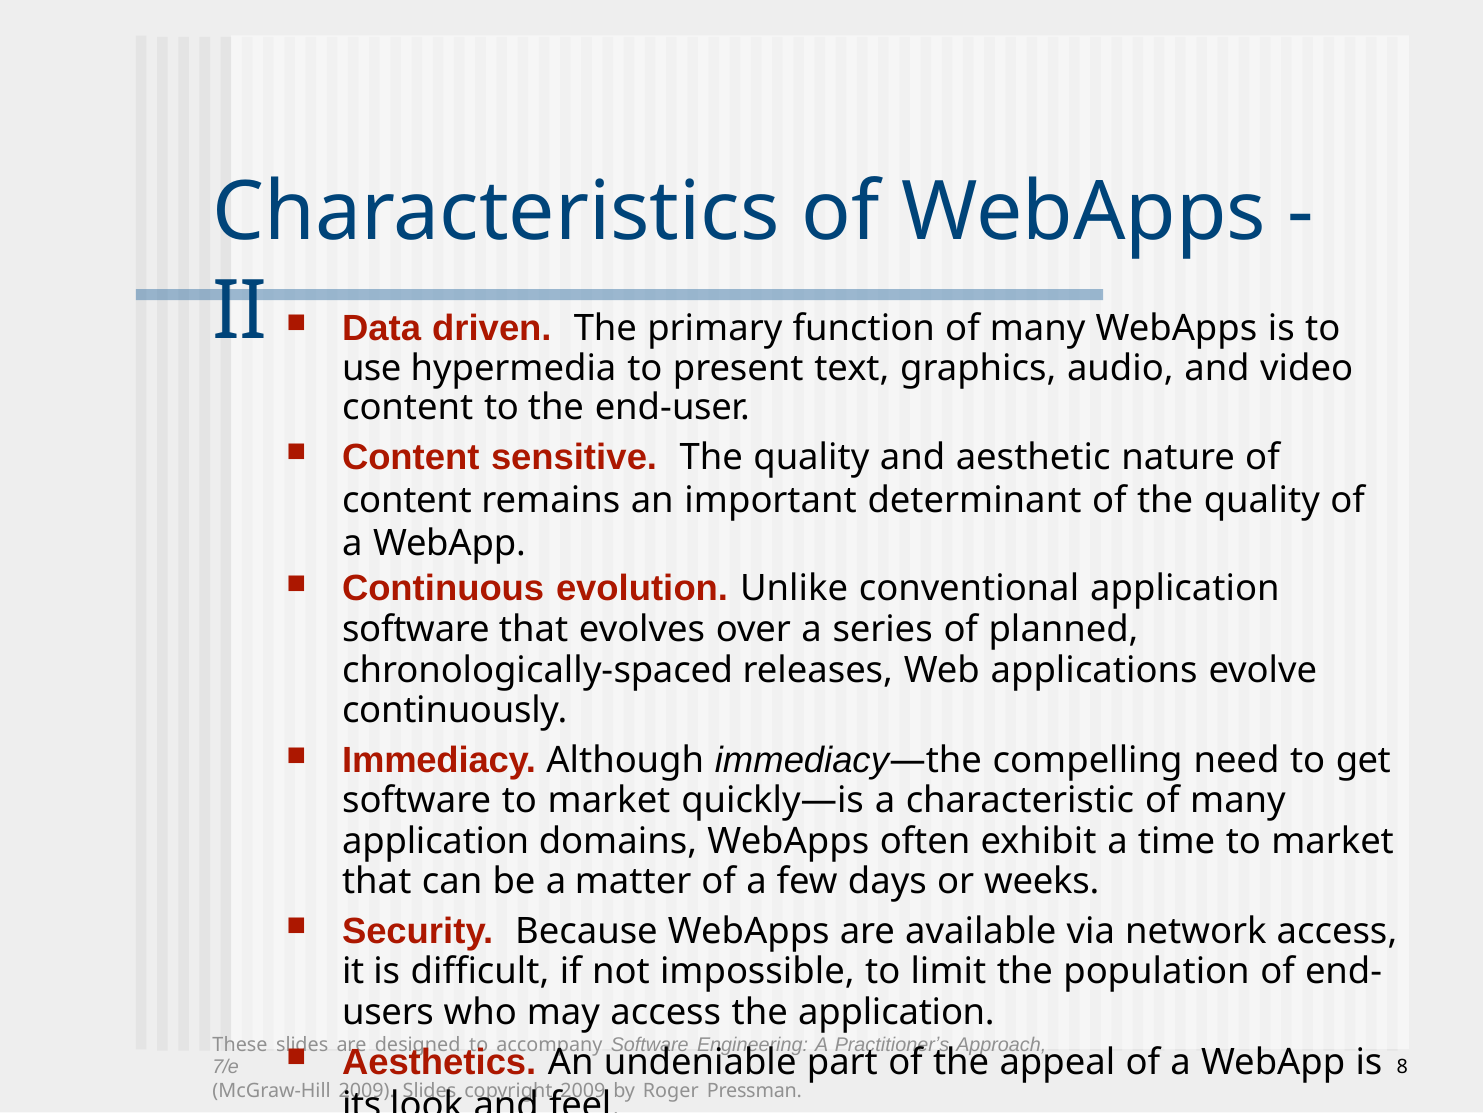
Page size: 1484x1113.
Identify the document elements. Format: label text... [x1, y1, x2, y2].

footer These slides are designed to accompany Software Engineering: A Practitionerʼs Approach, 7/e (McGraw-Hill 2009). Slides copyright 2009 by Roger Pressman. [210, 1033, 284, 1113]
title Characteristics of WebApps - II [205, 68, 1349, 355]
text_box Data driven. The primary function of many WebApps is to use hypermedia to present text, graphics, audio, and video content to the end-user. Content sensitive. The quality and aesthetic nature of content remains an important determinant of the quality of a WebApp. Continuous evolution. Unlike conventional application software that evolves over a series of planned, chronologically-spaced releases, Web applications evolve continuously. Immediacy. Although immediacy—the compelling need to get software to market quickly—is a characteristic of many application domains, WebApps often exhibit a time to market that can be a matter of a few days or weeks. Security. Because WebApps are available via network access, it is difficult, if not impossible, to limit the population of end-users who may access the application. Aesthetics. An undeniable part of the appeal of a WebApp is its look and feel. [284, 302, 1427, 1113]
